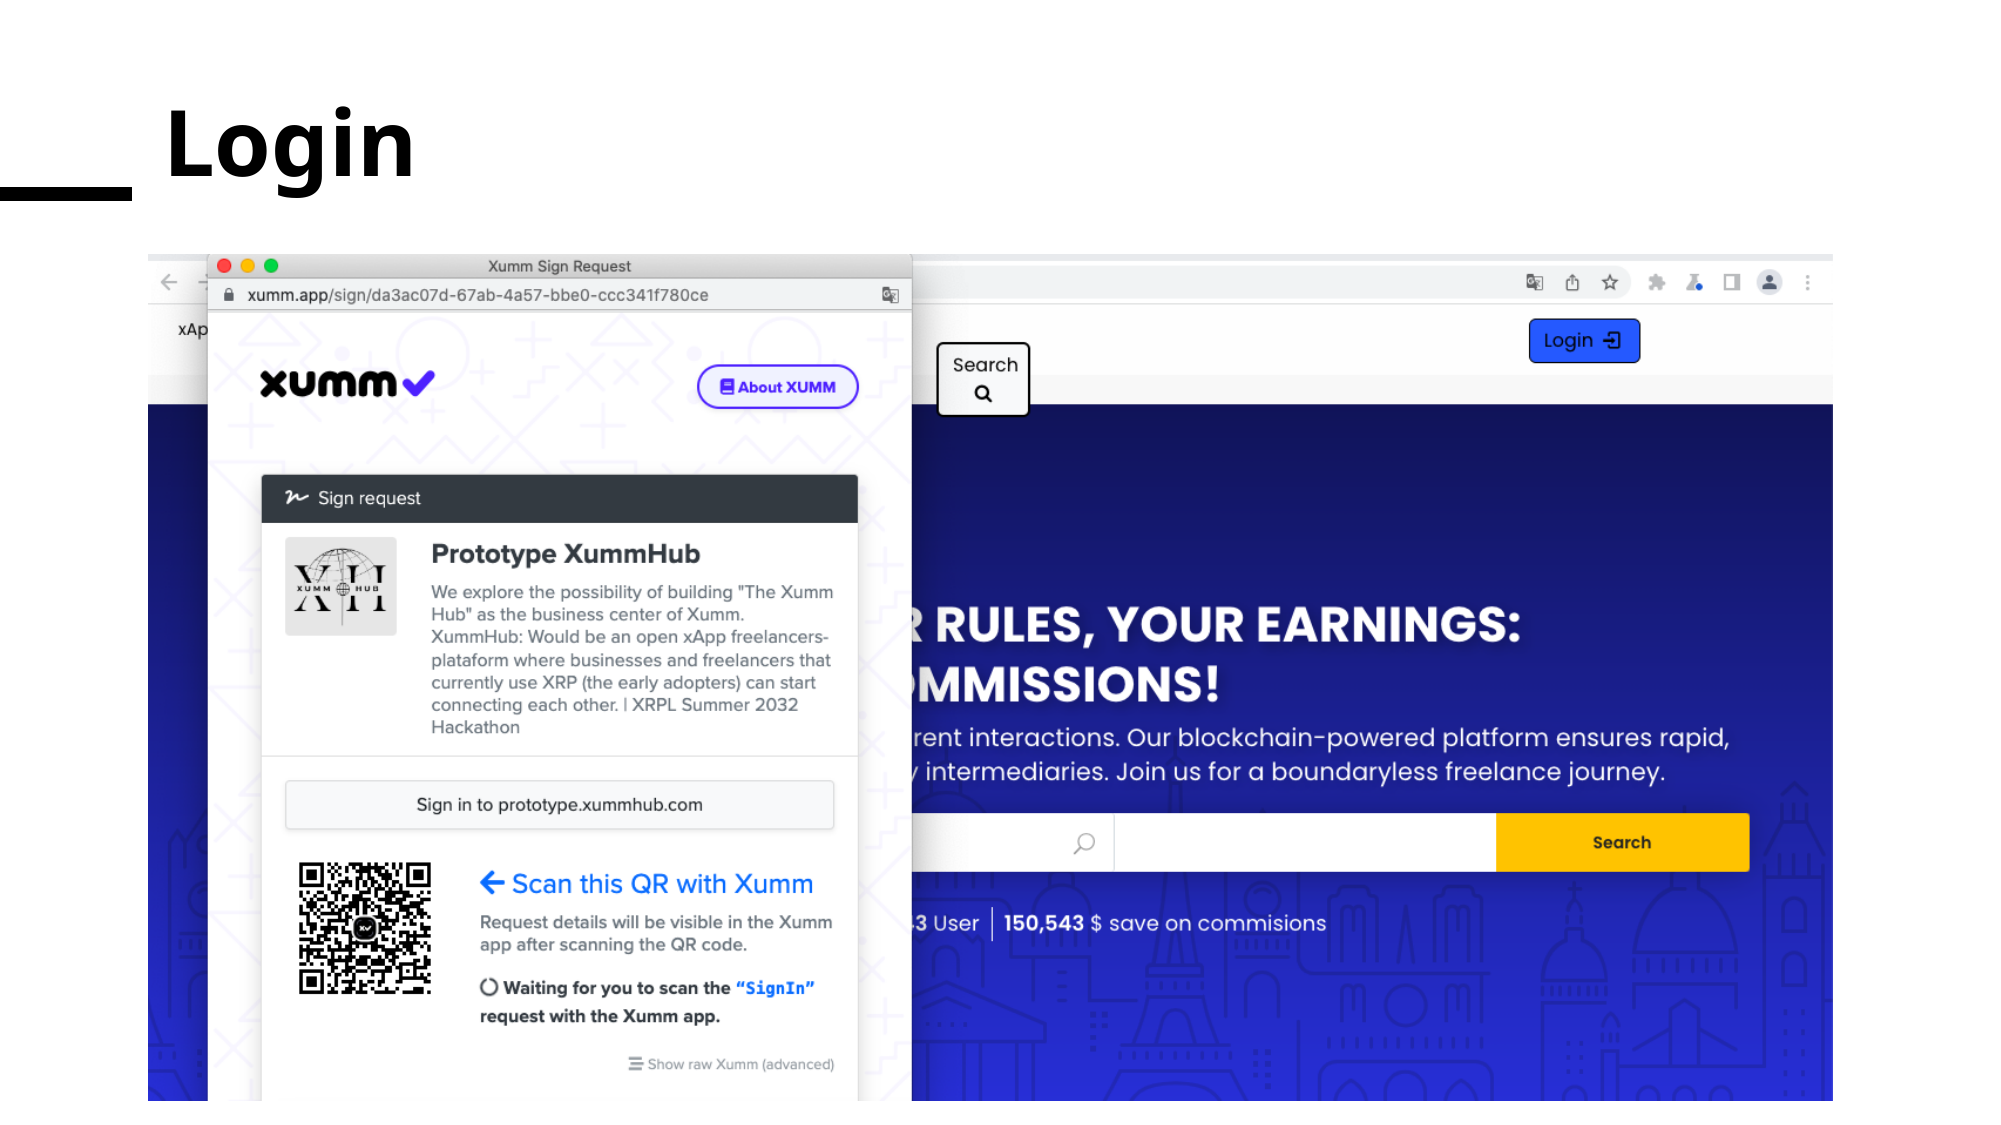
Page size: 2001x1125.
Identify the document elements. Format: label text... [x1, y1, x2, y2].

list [148, 254, 1833, 1101]
title Login [148, 93, 1776, 254]
